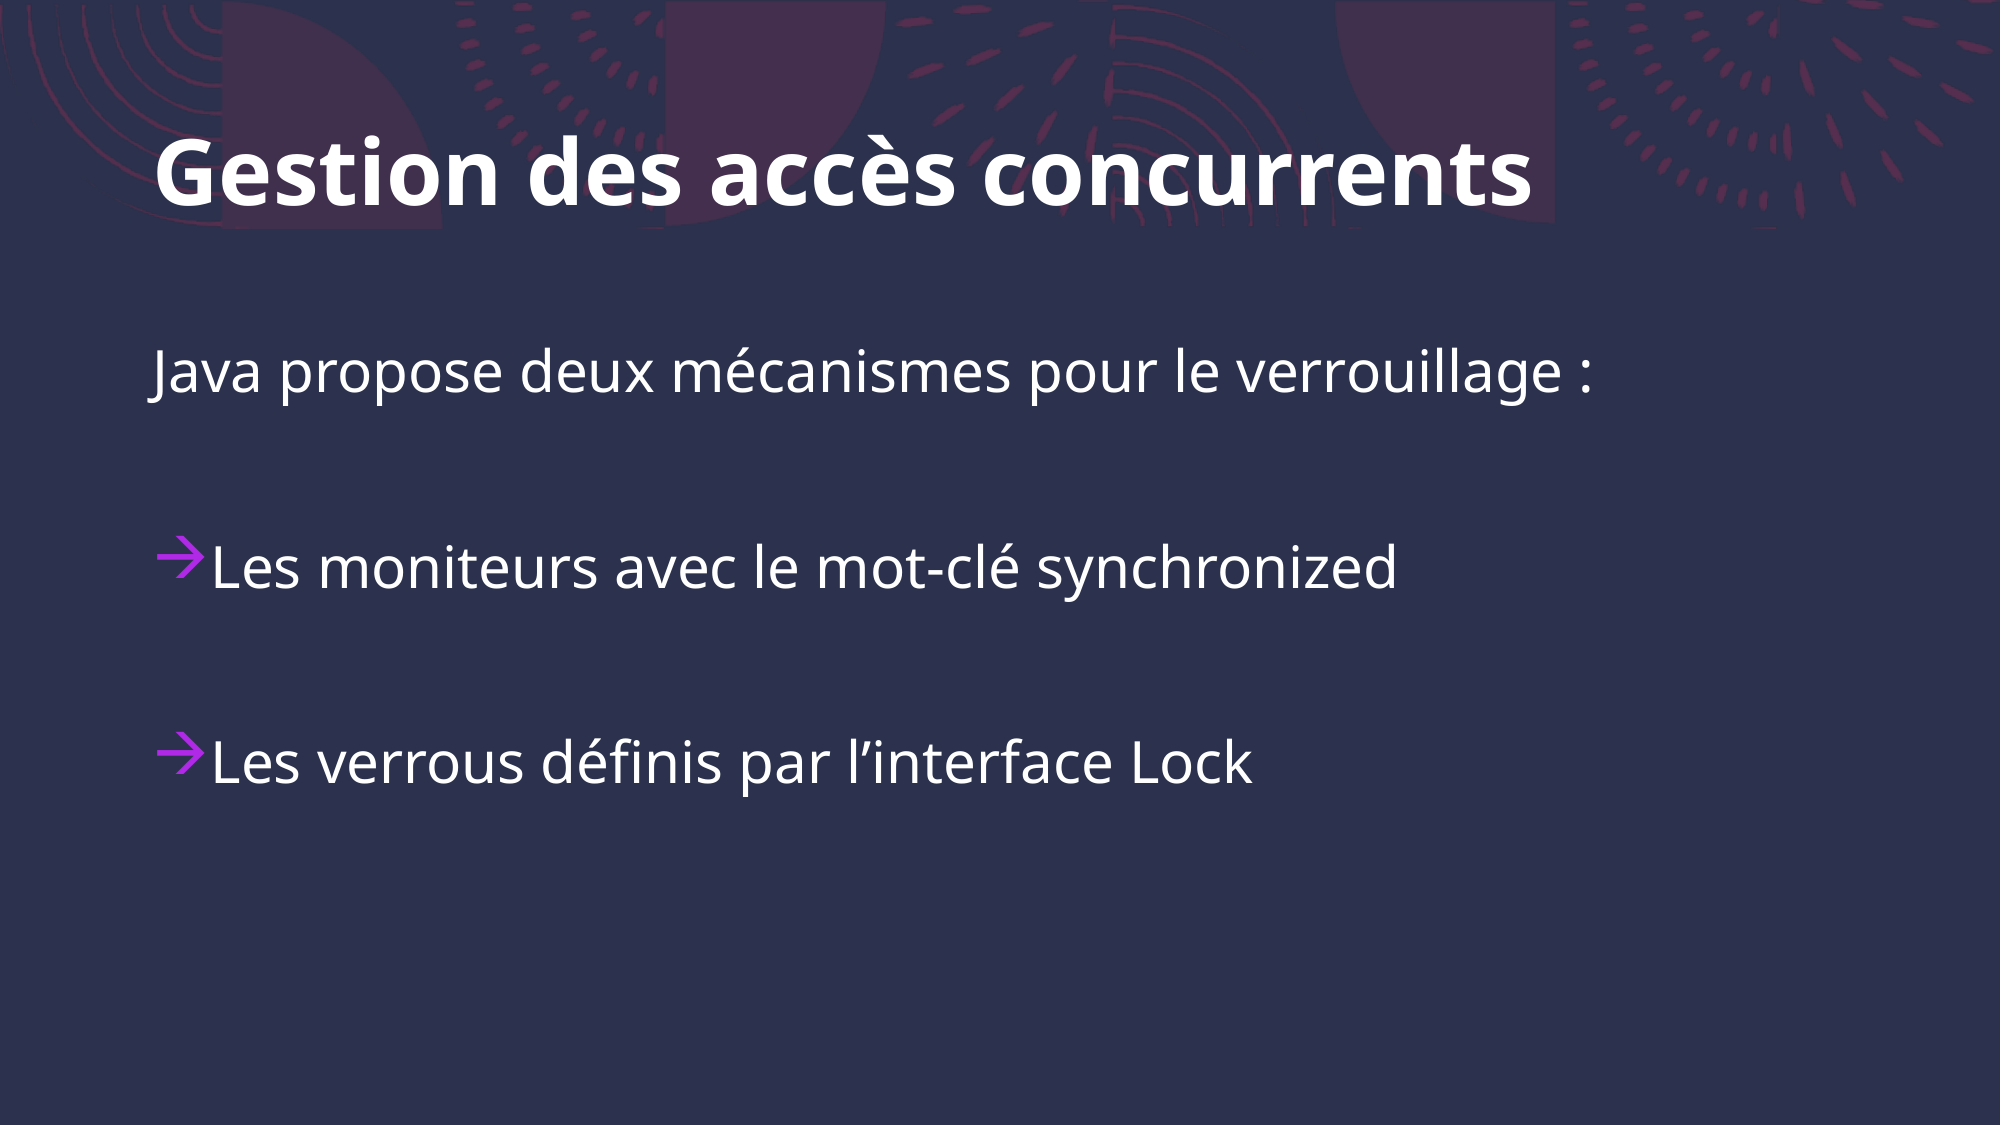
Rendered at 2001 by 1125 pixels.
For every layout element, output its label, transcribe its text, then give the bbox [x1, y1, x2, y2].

title Gestion des accès concurrents [137, 60, 1863, 278]
list Java propose deux mécanismes pour le verrouillage : Les moniteurs avec le mot-clé synchronized Les verrous définis par l’interface Lock [137, 319, 1863, 1009]
